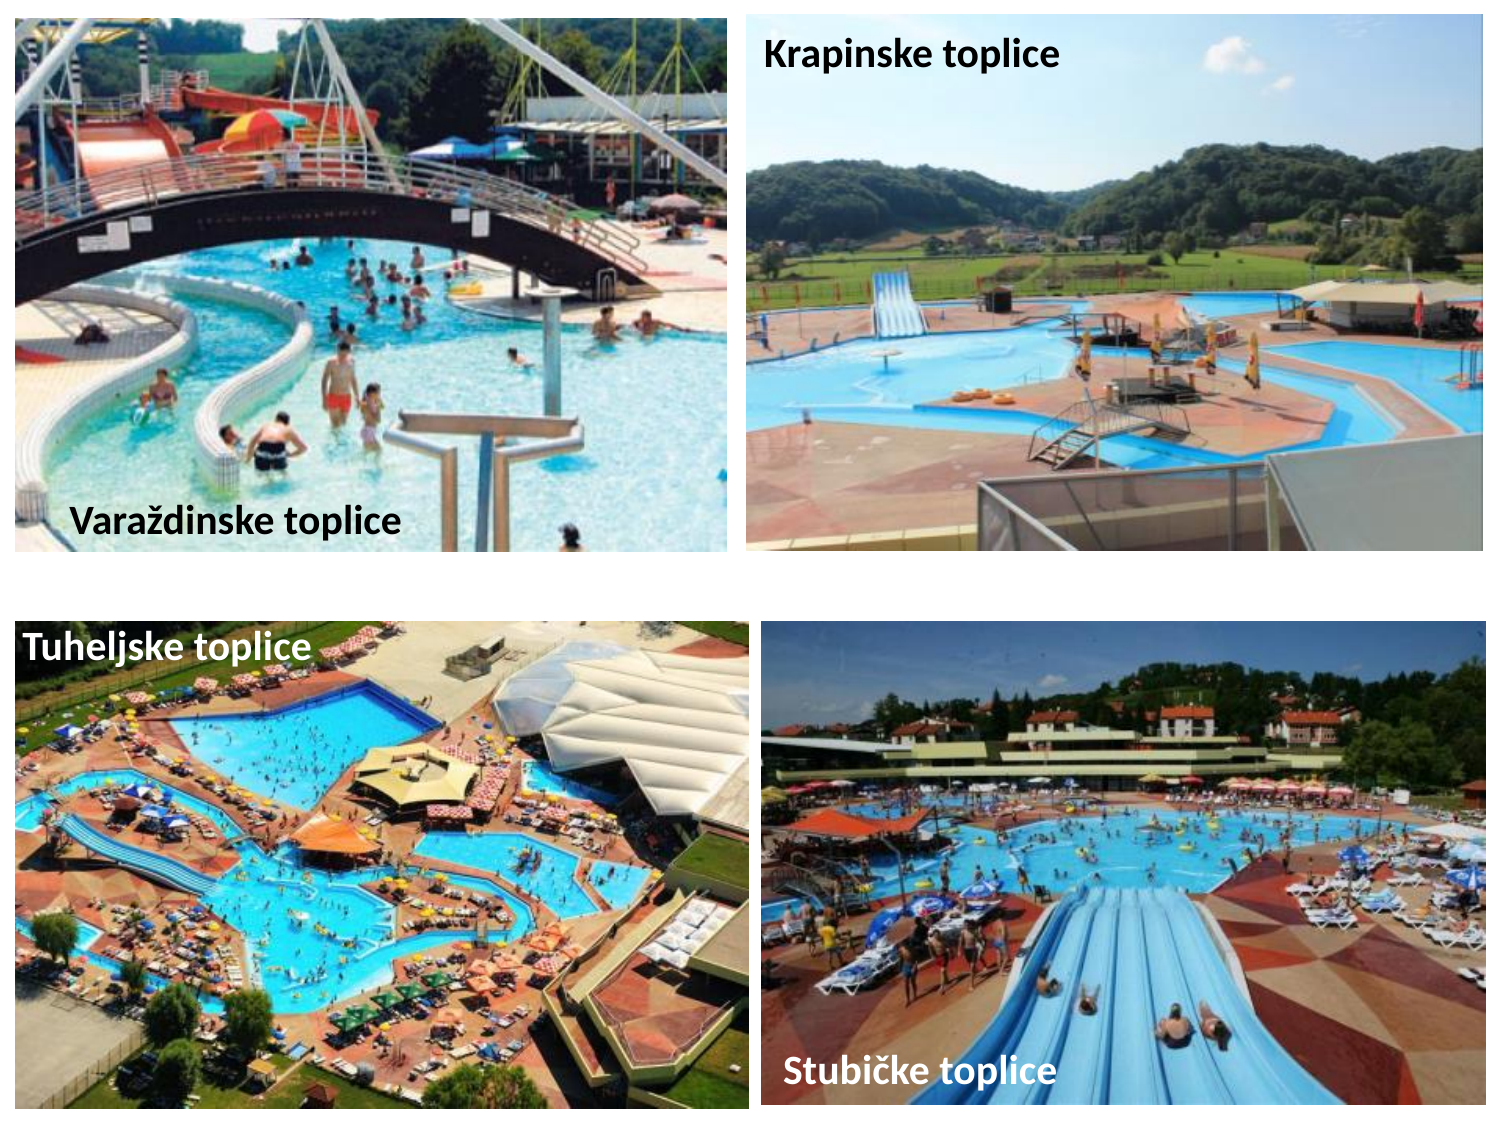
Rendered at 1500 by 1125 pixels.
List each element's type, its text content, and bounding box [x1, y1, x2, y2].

picture [15, 17, 727, 552]
picture [761, 621, 1486, 1106]
text_box Tuheljske toplice [7, 611, 327, 677]
picture [745, 14, 1483, 551]
picture [15, 621, 749, 1109]
